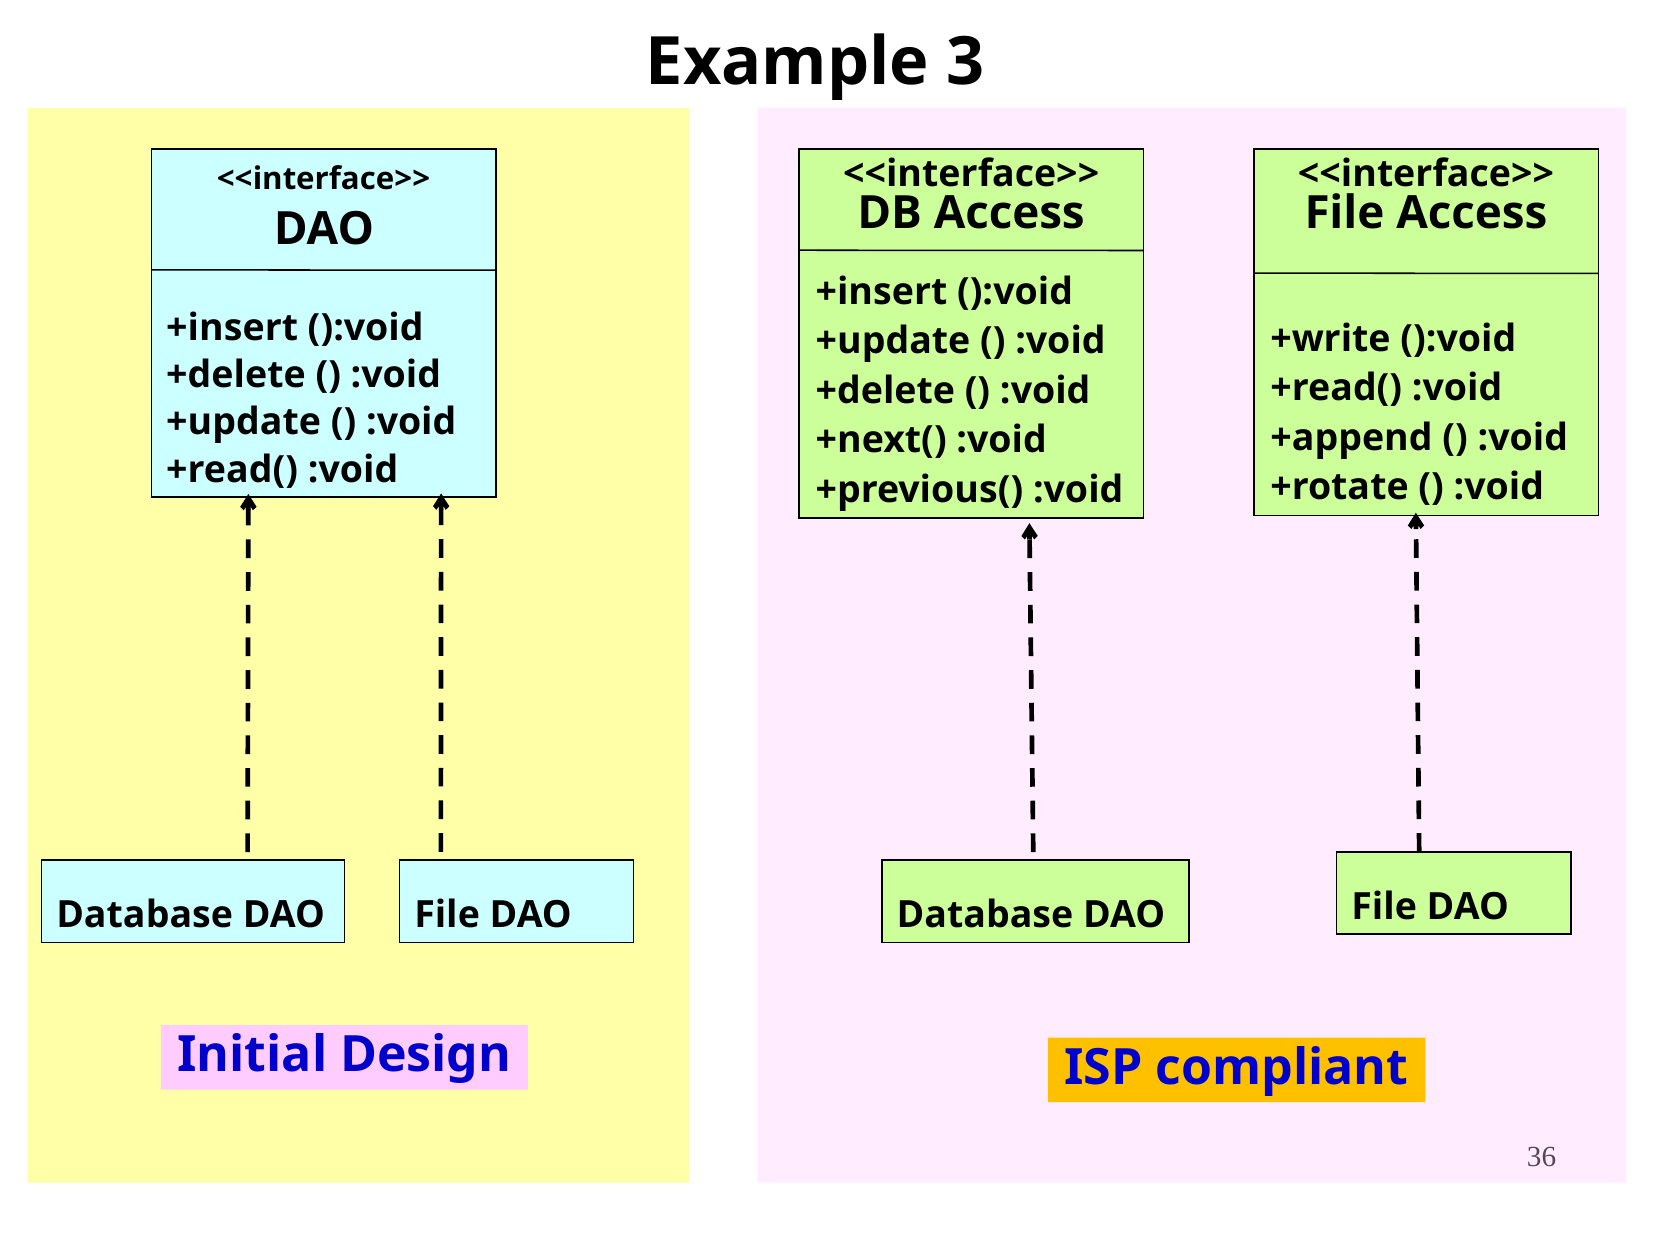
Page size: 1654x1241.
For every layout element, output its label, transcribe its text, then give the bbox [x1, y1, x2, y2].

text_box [757, 107, 1627, 1183]
text_box File DAO [399, 860, 634, 943]
text_box Example 3 [101, 0, 1512, 156]
text_box Initial Design [160, 1025, 528, 1090]
text_box Database DAO [41, 860, 345, 943]
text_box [151, 148, 497, 502]
text_box [25, 106, 691, 1185]
